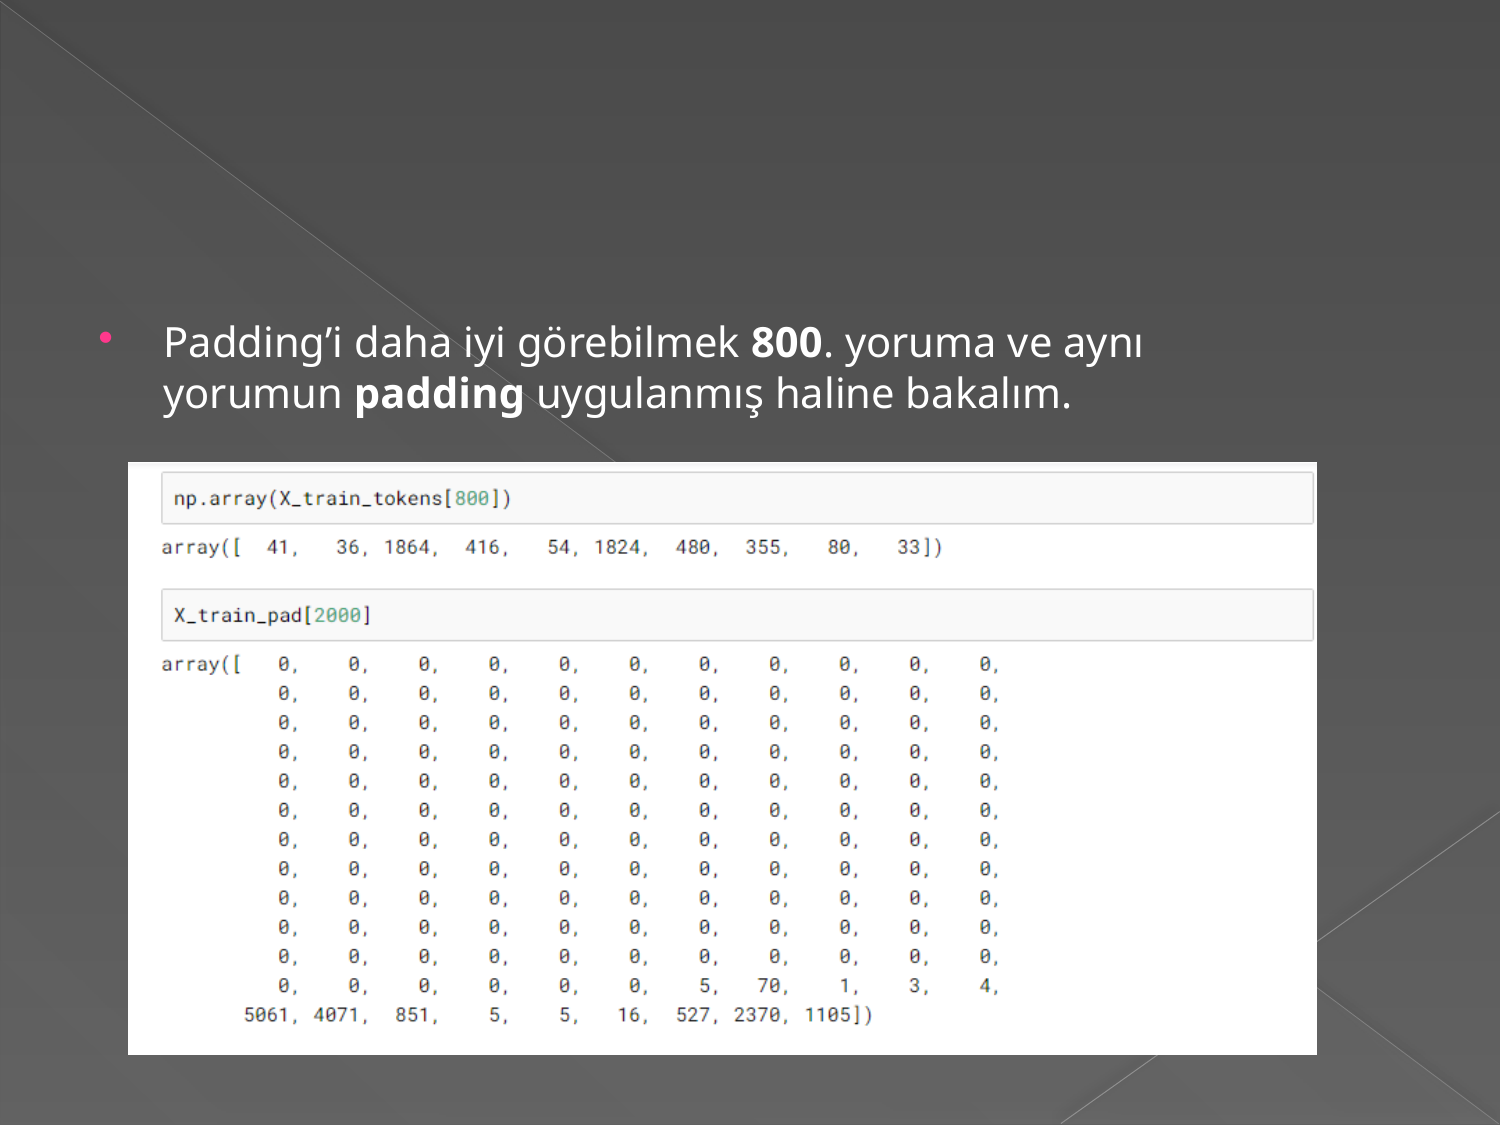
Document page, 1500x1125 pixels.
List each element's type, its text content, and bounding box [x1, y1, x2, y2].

picture [128, 462, 1318, 1055]
list Padding’i daha iyi görebilmek 800. yoruma ve aynı yorumun padding uygulanmış haline bakalım. [75, 308, 1425, 1059]
